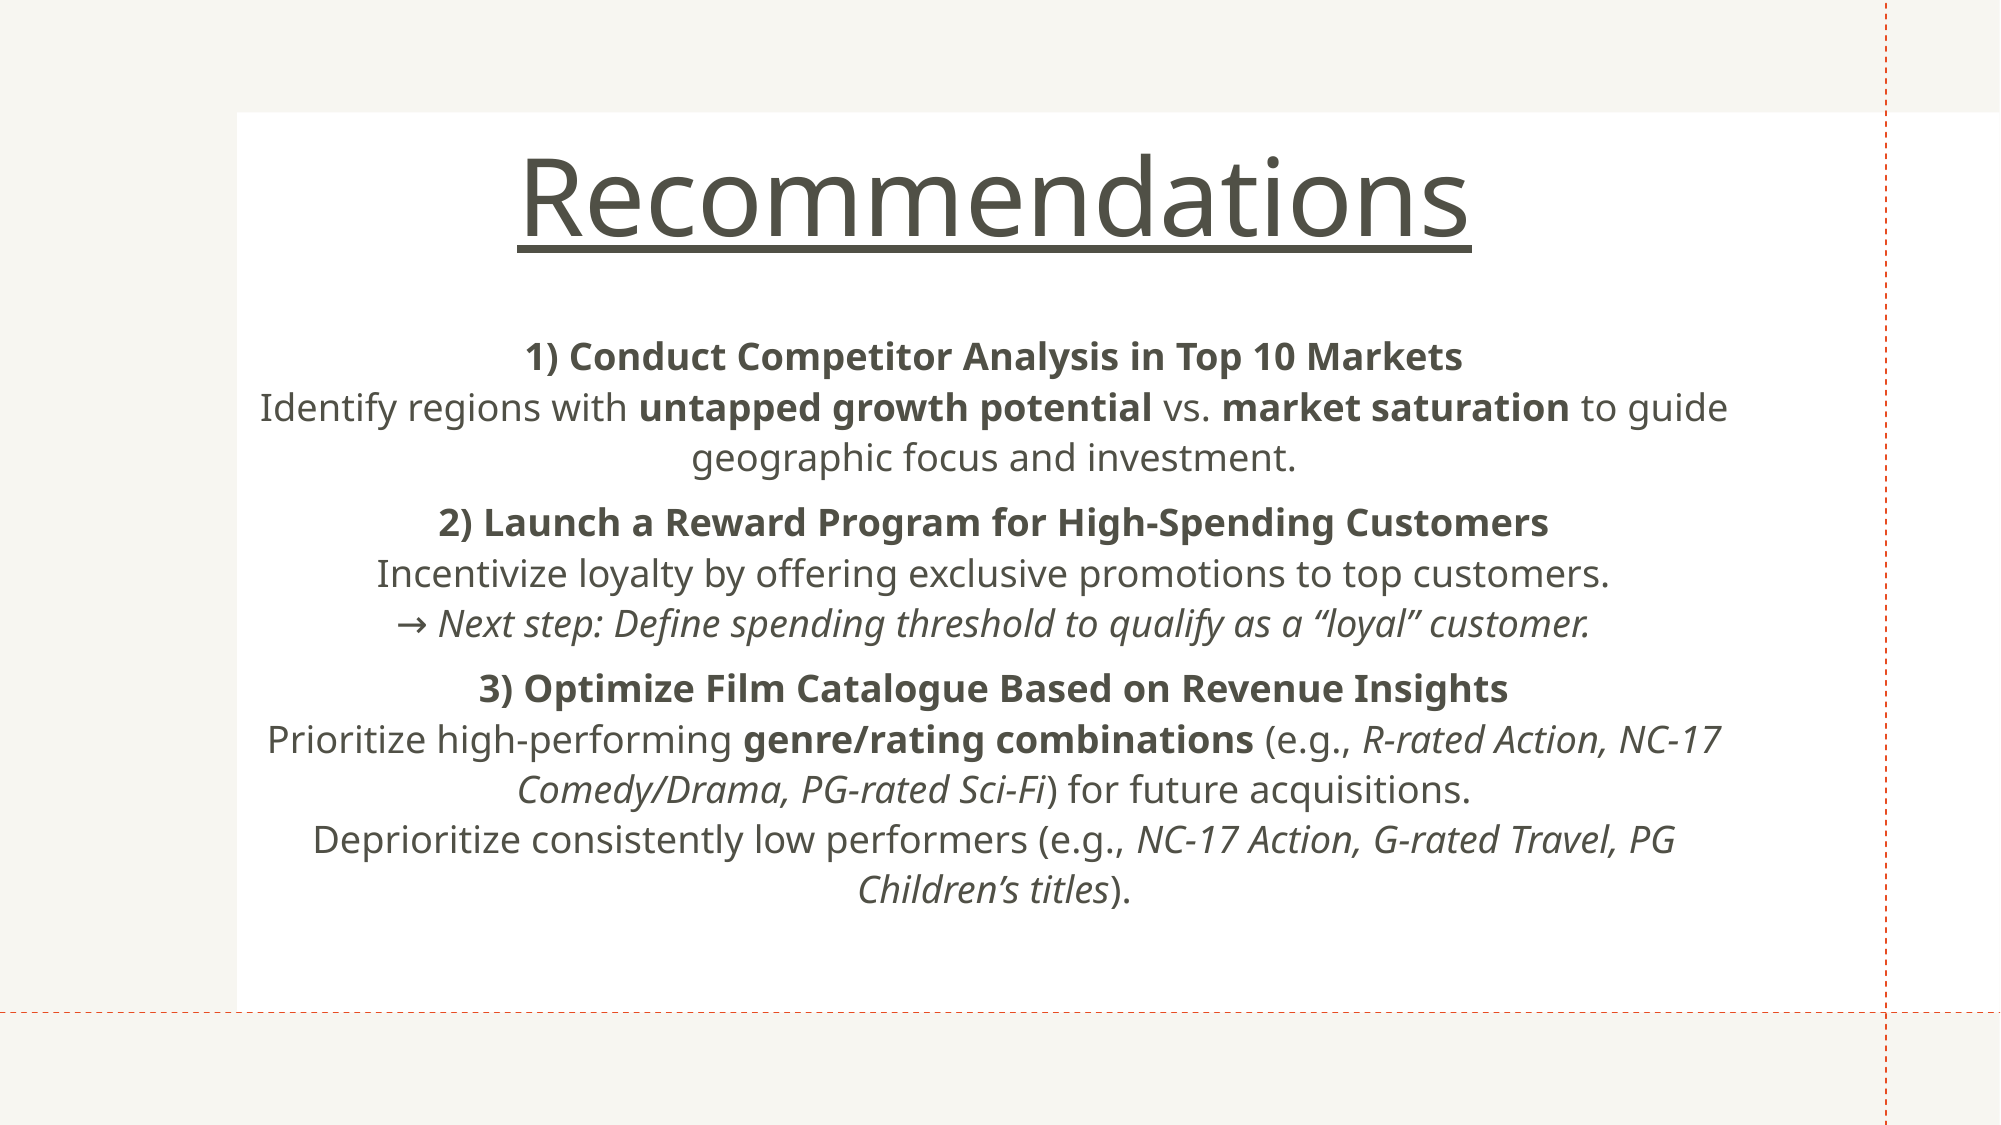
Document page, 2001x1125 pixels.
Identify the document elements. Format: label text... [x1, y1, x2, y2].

title Recommendations [244, 97, 1745, 268]
subtitle 1) Conduct Competitor Analysis in Top 10 Markets Identify regions with untapped growth potential vs. market saturation to guide geographic focus and investment. 2) Launch a Reward Program for High-Spending Customers Incentivize loyalty by offering exclusive promotions to top customers. → Next step: Define spending threshold to qualify as a “loyal” customer. 3) Optimize Film Catalogue Based on Revenue Insights Prioritize high-performing genre/rating combinations (e.g., R-rated Action, NC-17 Comedy/Drama, PG-rated Sci-Fi) for future acquisitions. Deprioritize consistently low performers (e.g., NC-17 Action, G-rated Travel, PG Children’s titles). [244, 320, 1745, 919]
